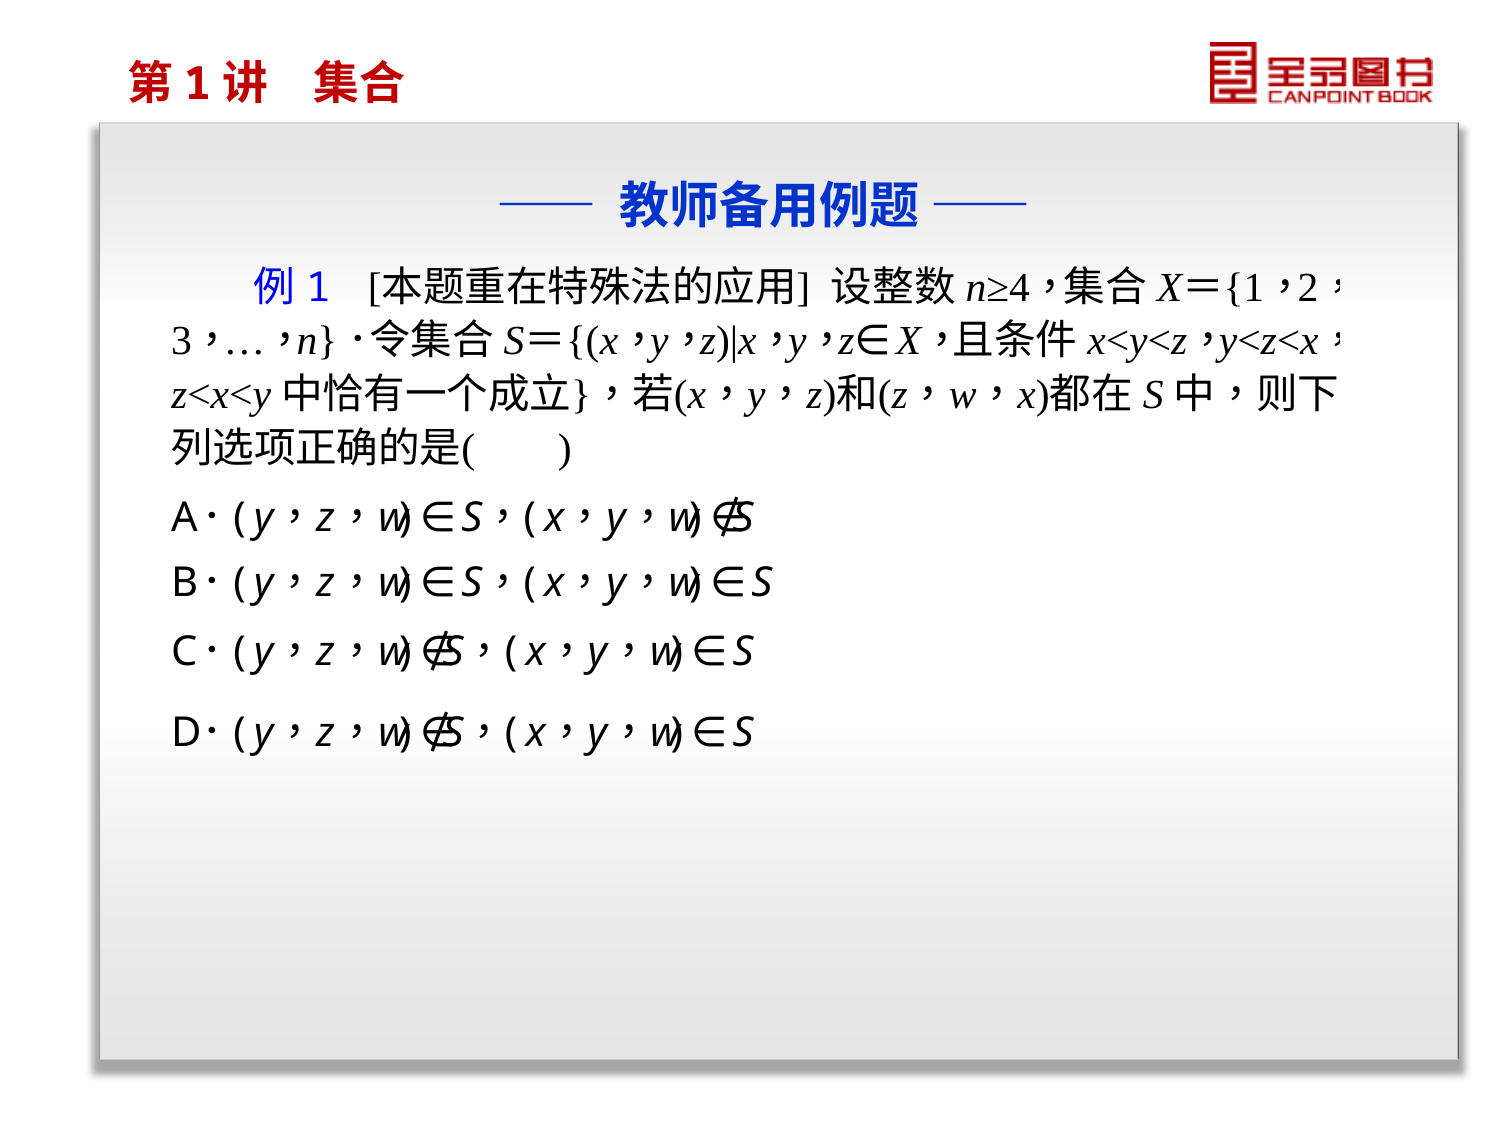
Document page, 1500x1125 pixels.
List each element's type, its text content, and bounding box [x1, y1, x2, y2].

text_box —— 教师备用例题 —— [147, 153, 1429, 256]
picture [1211, 42, 1433, 104]
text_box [170, 259, 1342, 770]
text_box 第1讲 集合 [112, 42, 1211, 121]
picture [79, 115, 1477, 1087]
